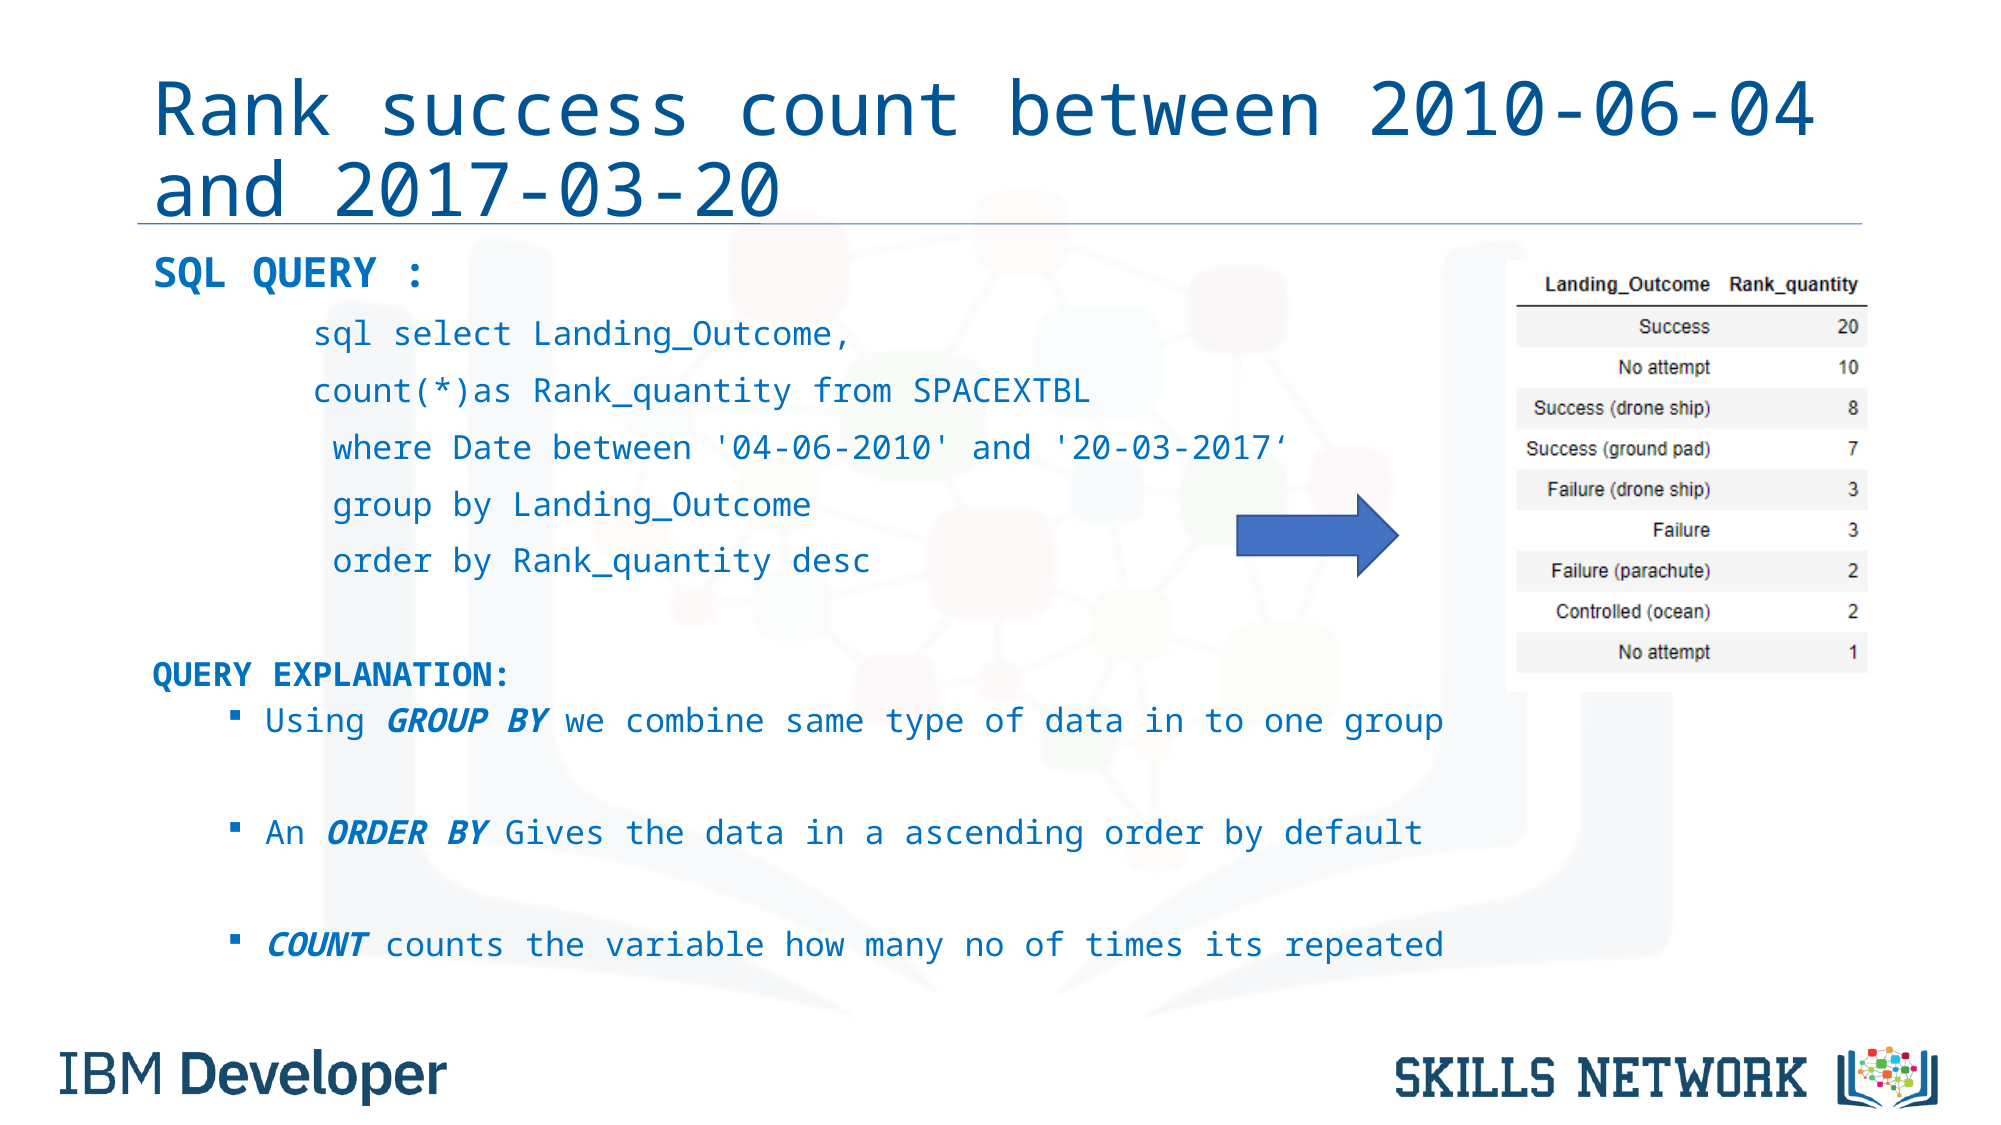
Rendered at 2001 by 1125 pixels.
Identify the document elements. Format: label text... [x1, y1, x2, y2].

title Rank success count between 2010-06-04 and 2017-03-20 [137, 43, 1863, 243]
picture [1506, 260, 1882, 692]
list SQL QUERY : sql select Landing_Outcome, count(*)as Rank_quantity from SPACEXTBL where Date between '04-06-2010' and '20-03-2017‘ group by Landing_Outcome order by Rank_quantity desc QUERY EXPLANATION: Using GROUP BY we combine same type of data in to one group An ORDER BY Gives the data in a ascending order by default COUNT counts the variable how many no of times its repeated [137, 243, 1915, 1055]
picture [1390, 1045, 1945, 1111]
picture [55, 1045, 459, 1108]
text_box [1236, 493, 1400, 578]
